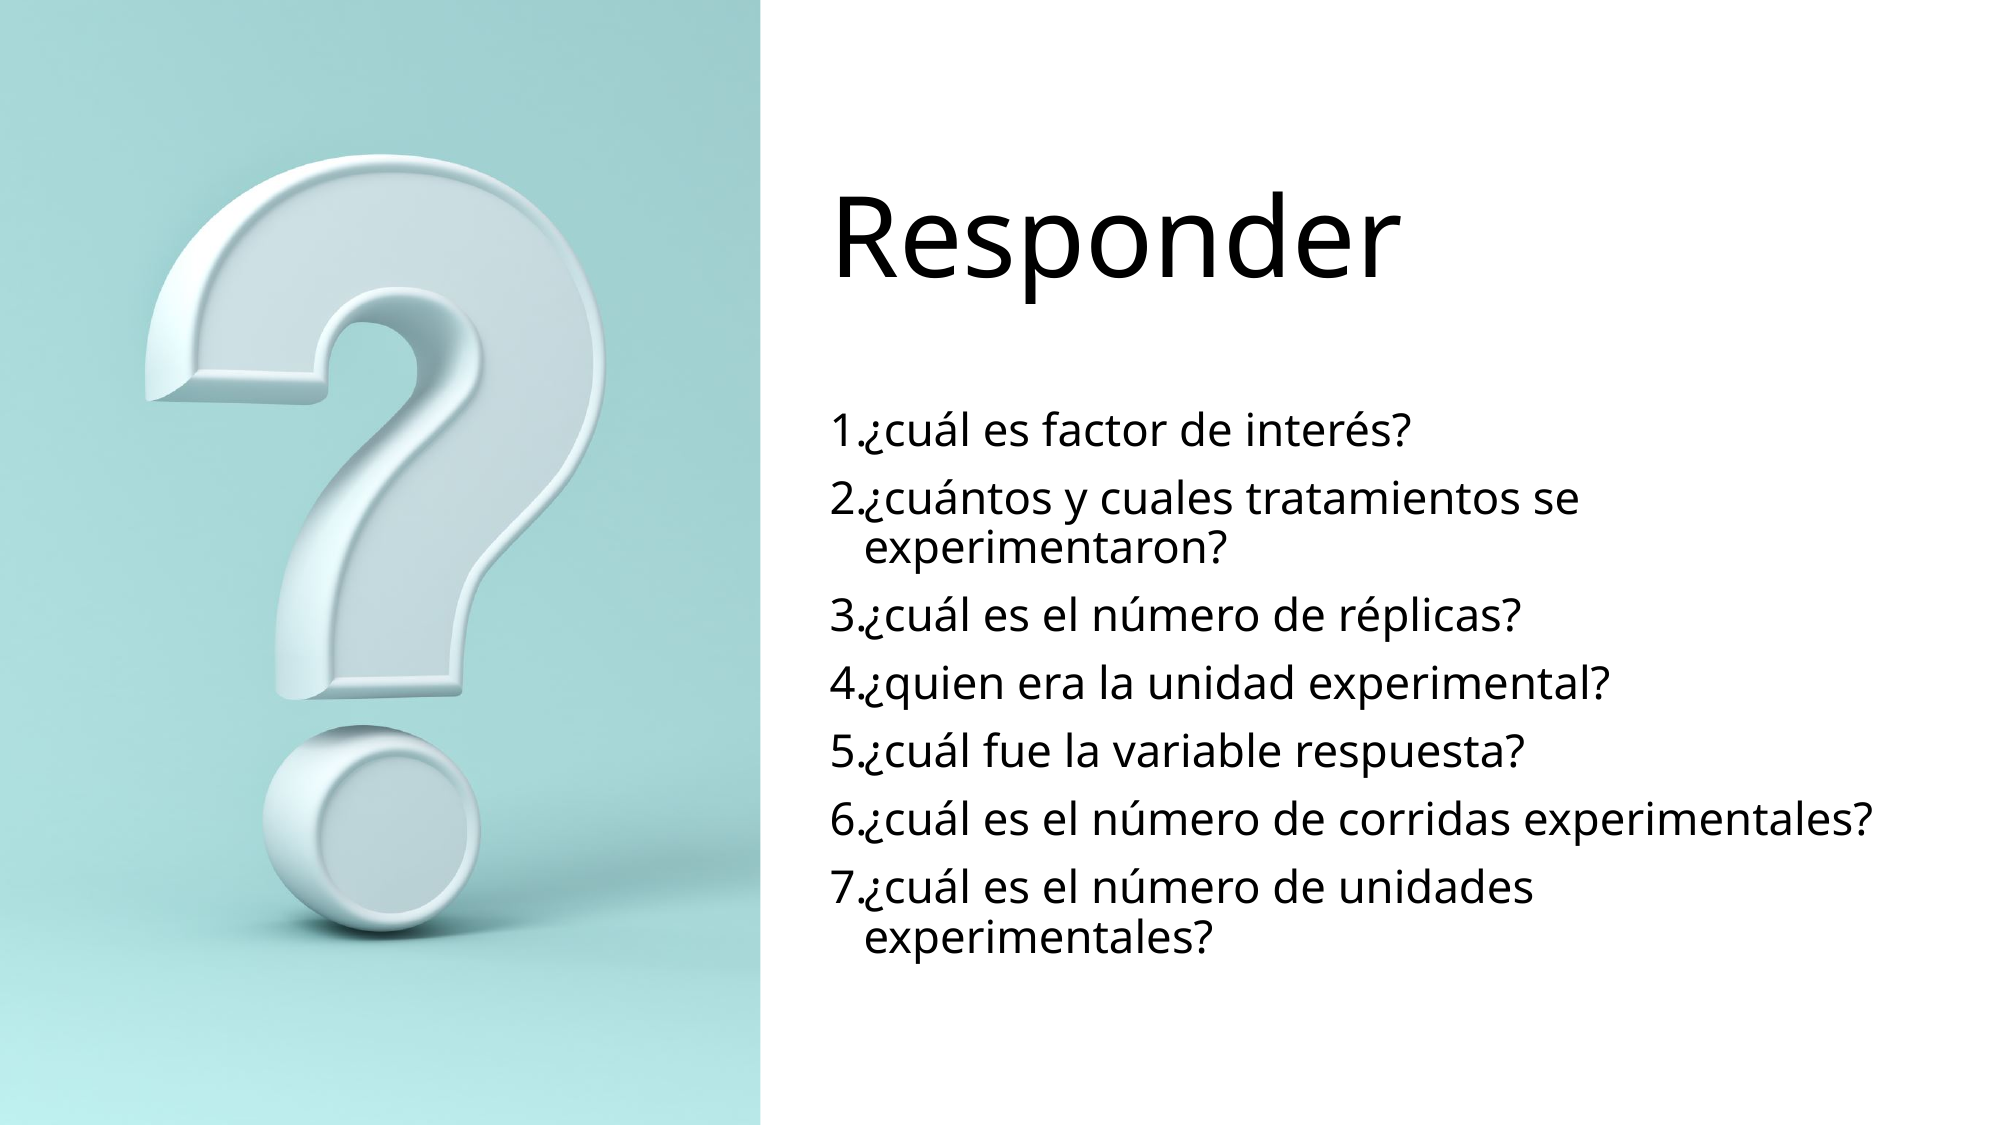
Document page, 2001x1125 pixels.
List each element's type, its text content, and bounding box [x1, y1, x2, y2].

picture [0, 0, 761, 1125]
title Responder [814, 103, 1895, 379]
list ¿cuál es factor de interés? ¿cuántos y cuales tratamientos se experimentaron? ¿cuál es el número de réplicas? ¿quien era la unidad experimental? ¿cuál fue la variable respuesta? ¿cuál es el número de corridas experimentales? ¿cuál es el número de unidades experimentales? [814, 399, 1895, 1021]
